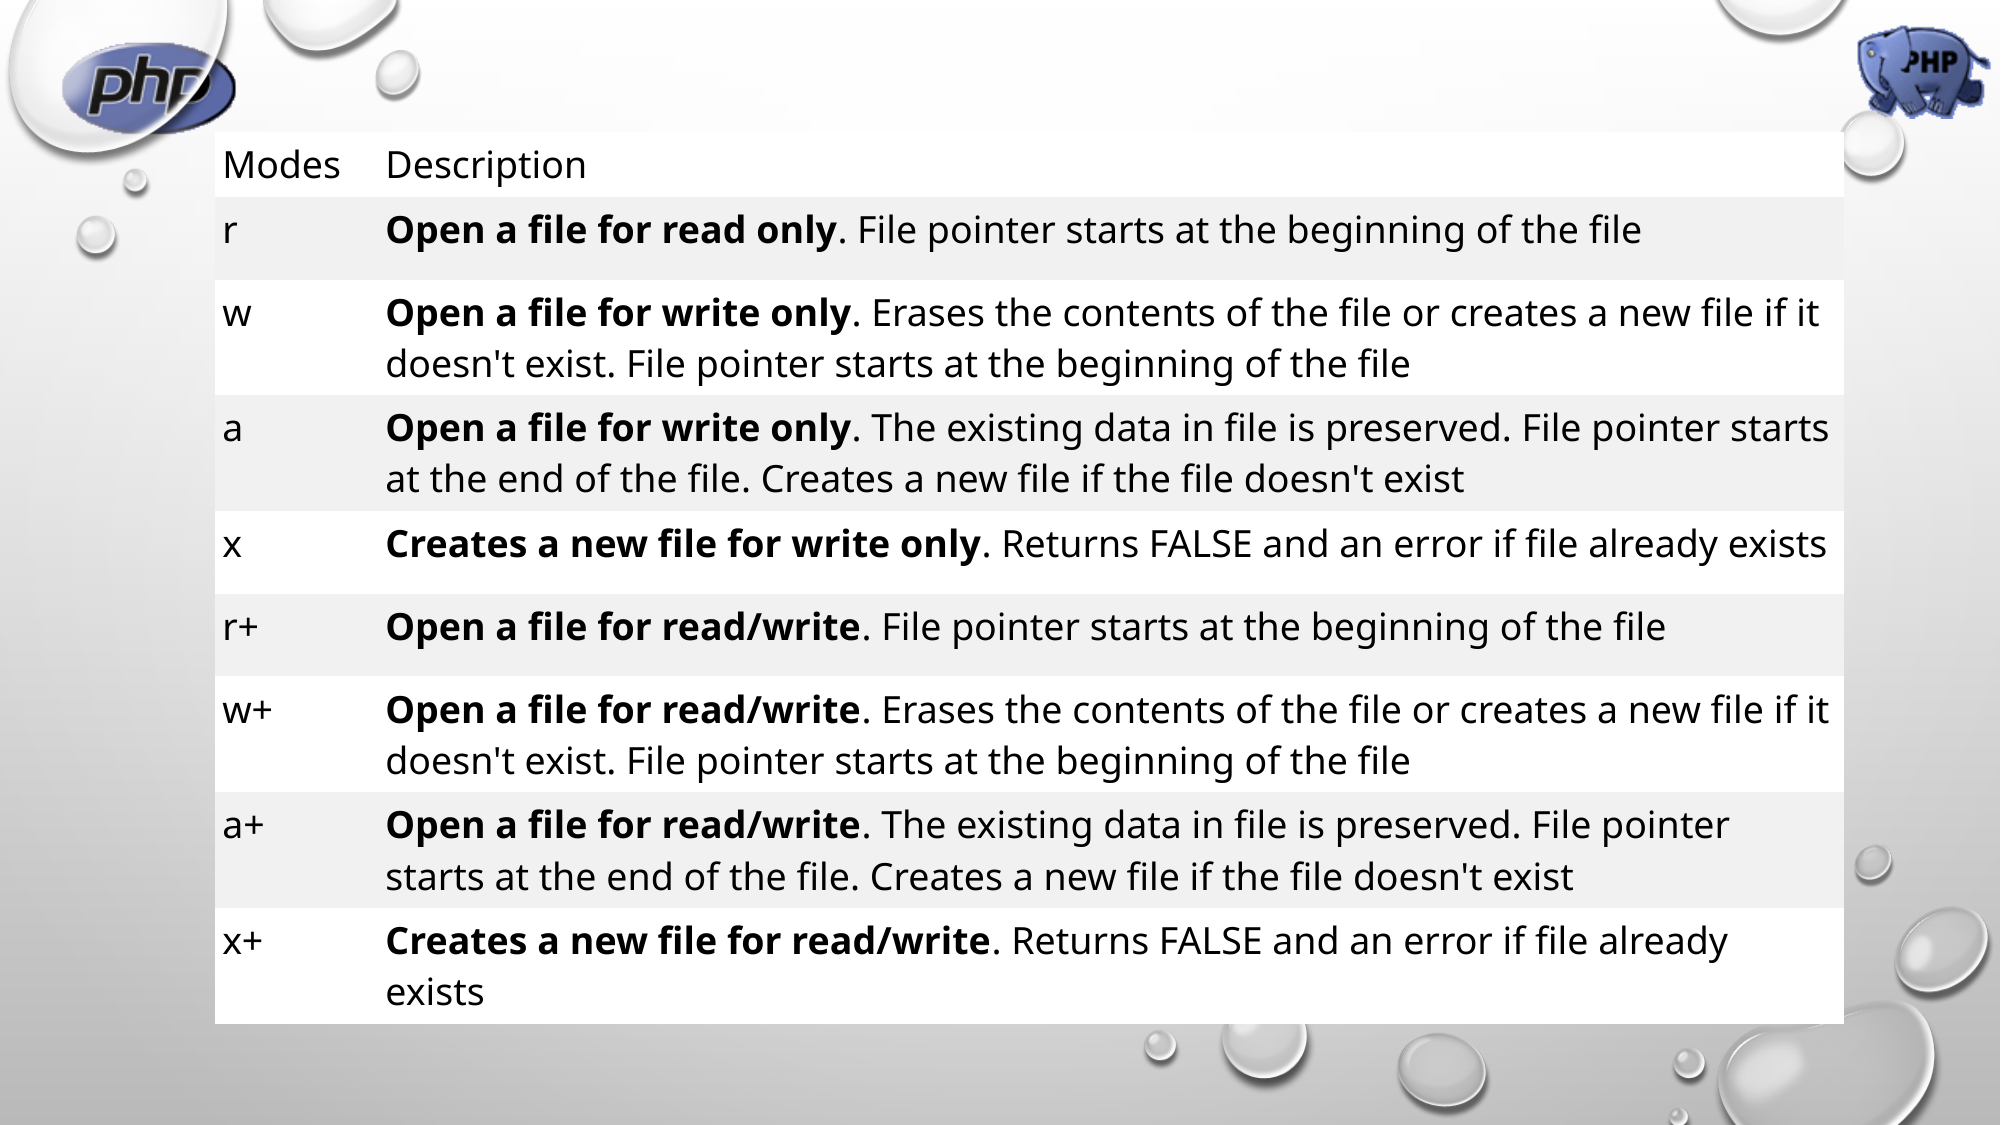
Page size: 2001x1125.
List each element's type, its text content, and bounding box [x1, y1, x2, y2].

table_cell w+ [215, 676, 379, 792]
table_cell Open a file for write only. Erases the contents of the file or creates a new file if it doesn't exist. File pointer starts at the beginning of the file [379, 280, 1844, 395]
table_cell r [215, 197, 379, 280]
table_cell x [215, 511, 379, 594]
table_header Description [379, 132, 1844, 197]
table_cell Creates a new file for read/write. Returns FALSE and an error if file already exists [379, 908, 1844, 1024]
table_cell Open a file for write only. The existing data in file is preserved. File pointer starts at the end of the file. Creates a new file if the file doesn't exist [379, 395, 1844, 511]
table_cell a+ [215, 792, 379, 908]
table_cell Open a file for read/write. The existing data in file is preserved. File pointer starts at the end of the file. Creates a new file if the file doesn't exist [379, 792, 1844, 908]
picture [0, 0, 2000, 1125]
table_cell a [215, 395, 379, 511]
table_cell Open a file for read only. File pointer starts at the beginning of the file [379, 197, 1844, 280]
table_cell w [215, 280, 379, 395]
table_cell Open a file for read/write. Erases the contents of the file or creates a new file if it doesn't exist. File pointer starts at the beginning of the file [379, 676, 1844, 792]
table_cell Open a file for read/write. File pointer starts at the beginning of the file [379, 594, 1844, 676]
table_cell x+ [215, 908, 379, 1024]
table_cell r+ [215, 594, 379, 676]
table_header Modes [215, 132, 379, 197]
table_cell Creates a new file for write only. Returns FALSE and an error if file already exists [379, 511, 1844, 594]
